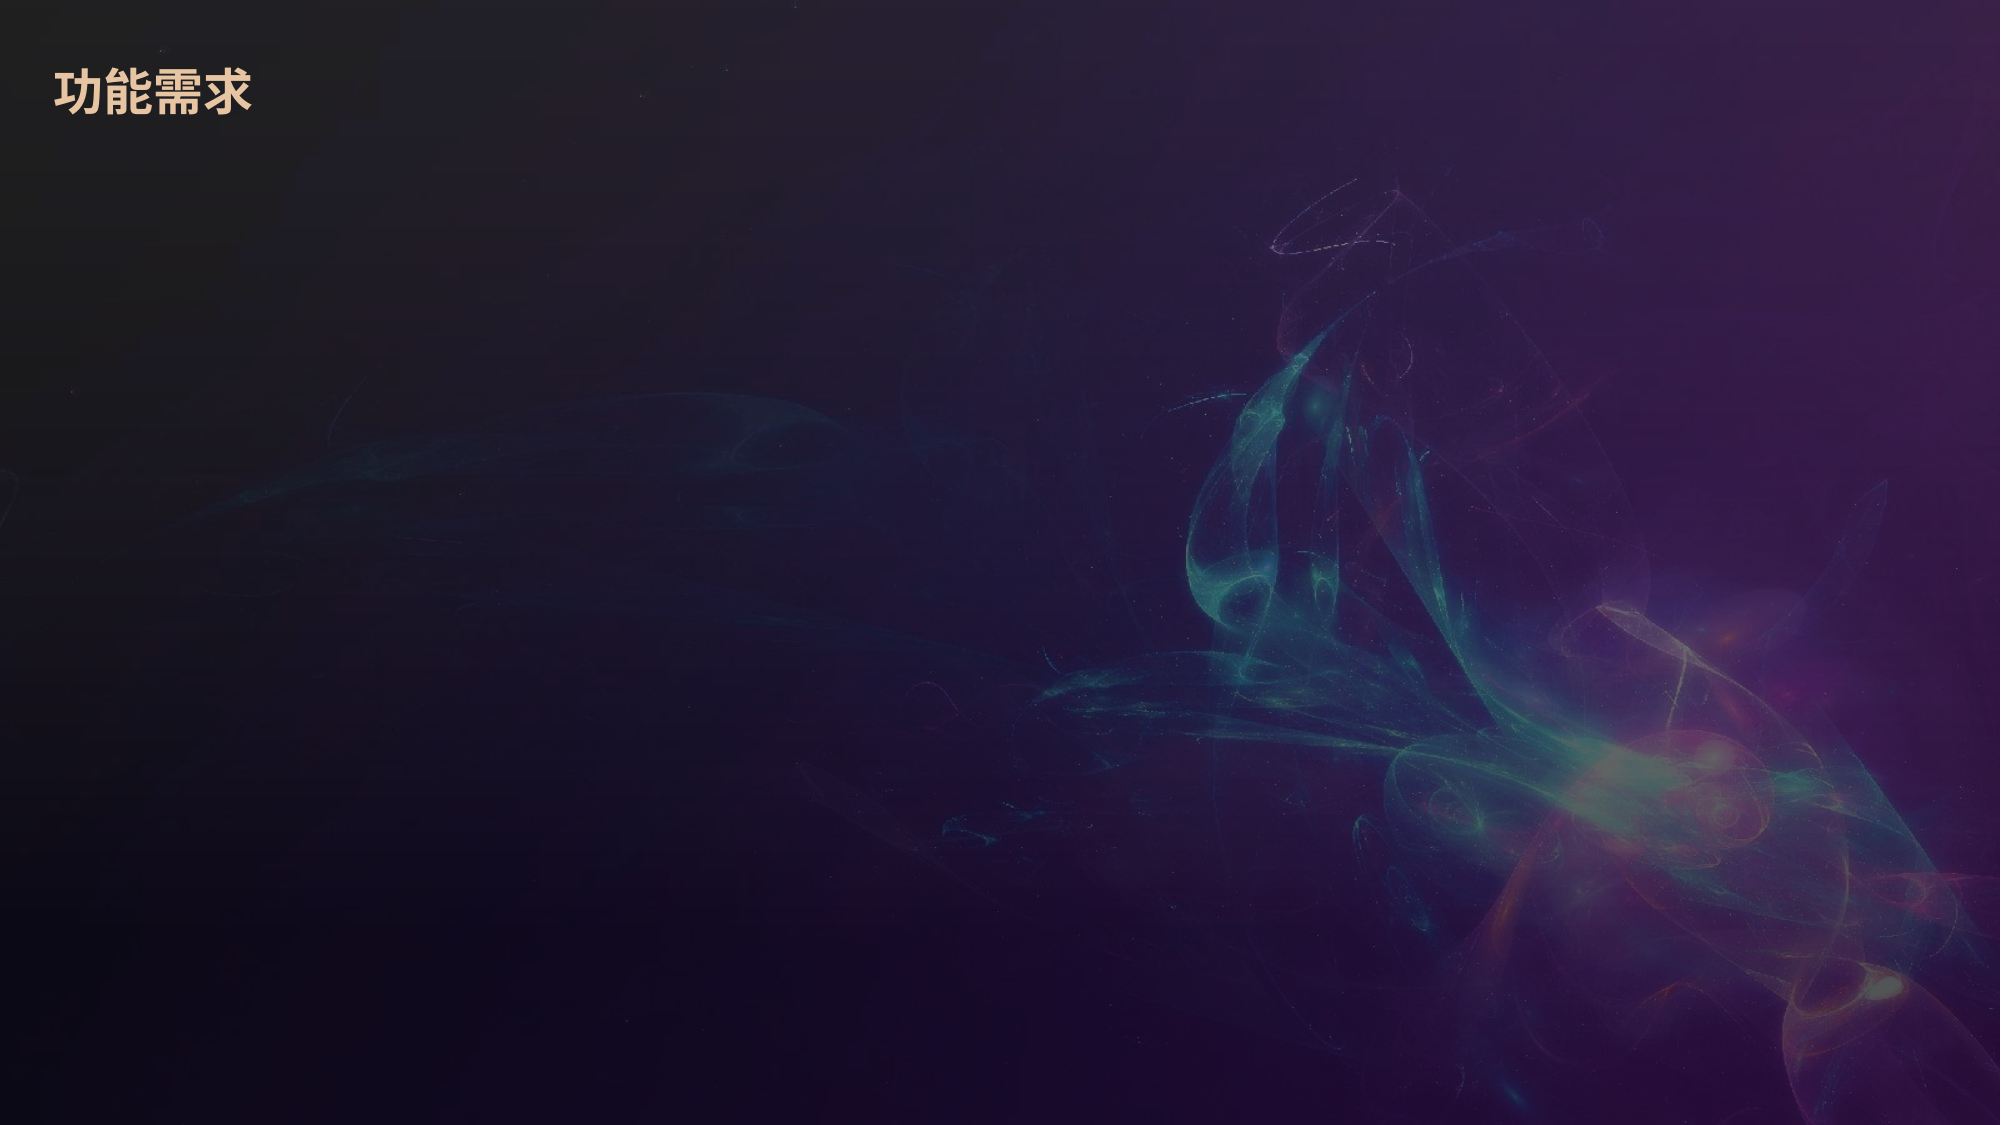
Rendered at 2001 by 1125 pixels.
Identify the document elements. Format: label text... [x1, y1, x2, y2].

text_box 功能需求 [33, 44, 534, 131]
